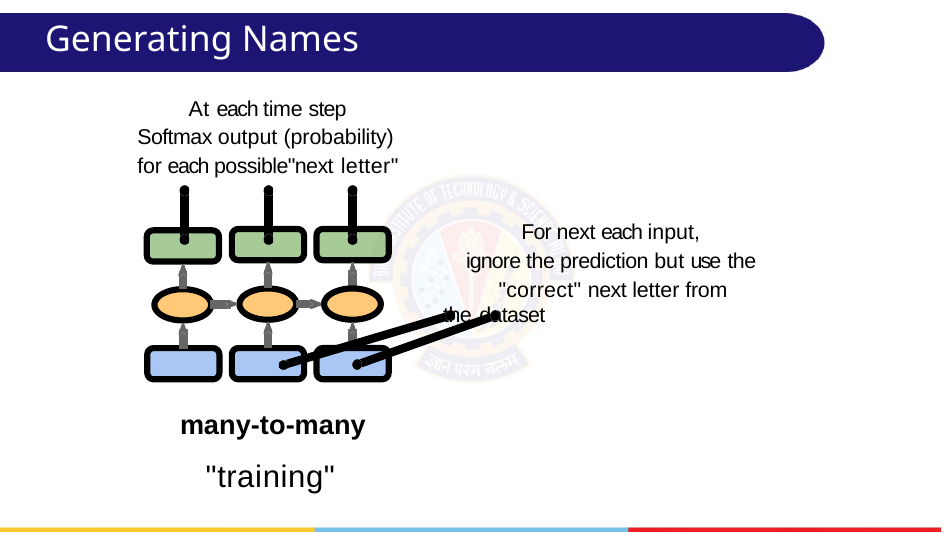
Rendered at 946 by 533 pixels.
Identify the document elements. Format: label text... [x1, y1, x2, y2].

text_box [145, 227, 390, 381]
text_box At each time step Softmax output (probability) for each possible"next letter" For next each input, ignore the prediction but use the "correct" next letter from the dataset [136, 91, 783, 328]
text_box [179, 185, 358, 245]
text_box many-to-many "training" [147, 392, 795, 494]
title Generating Names [45, 15, 901, 59]
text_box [278, 310, 500, 371]
picture [0, 13, 942, 532]
